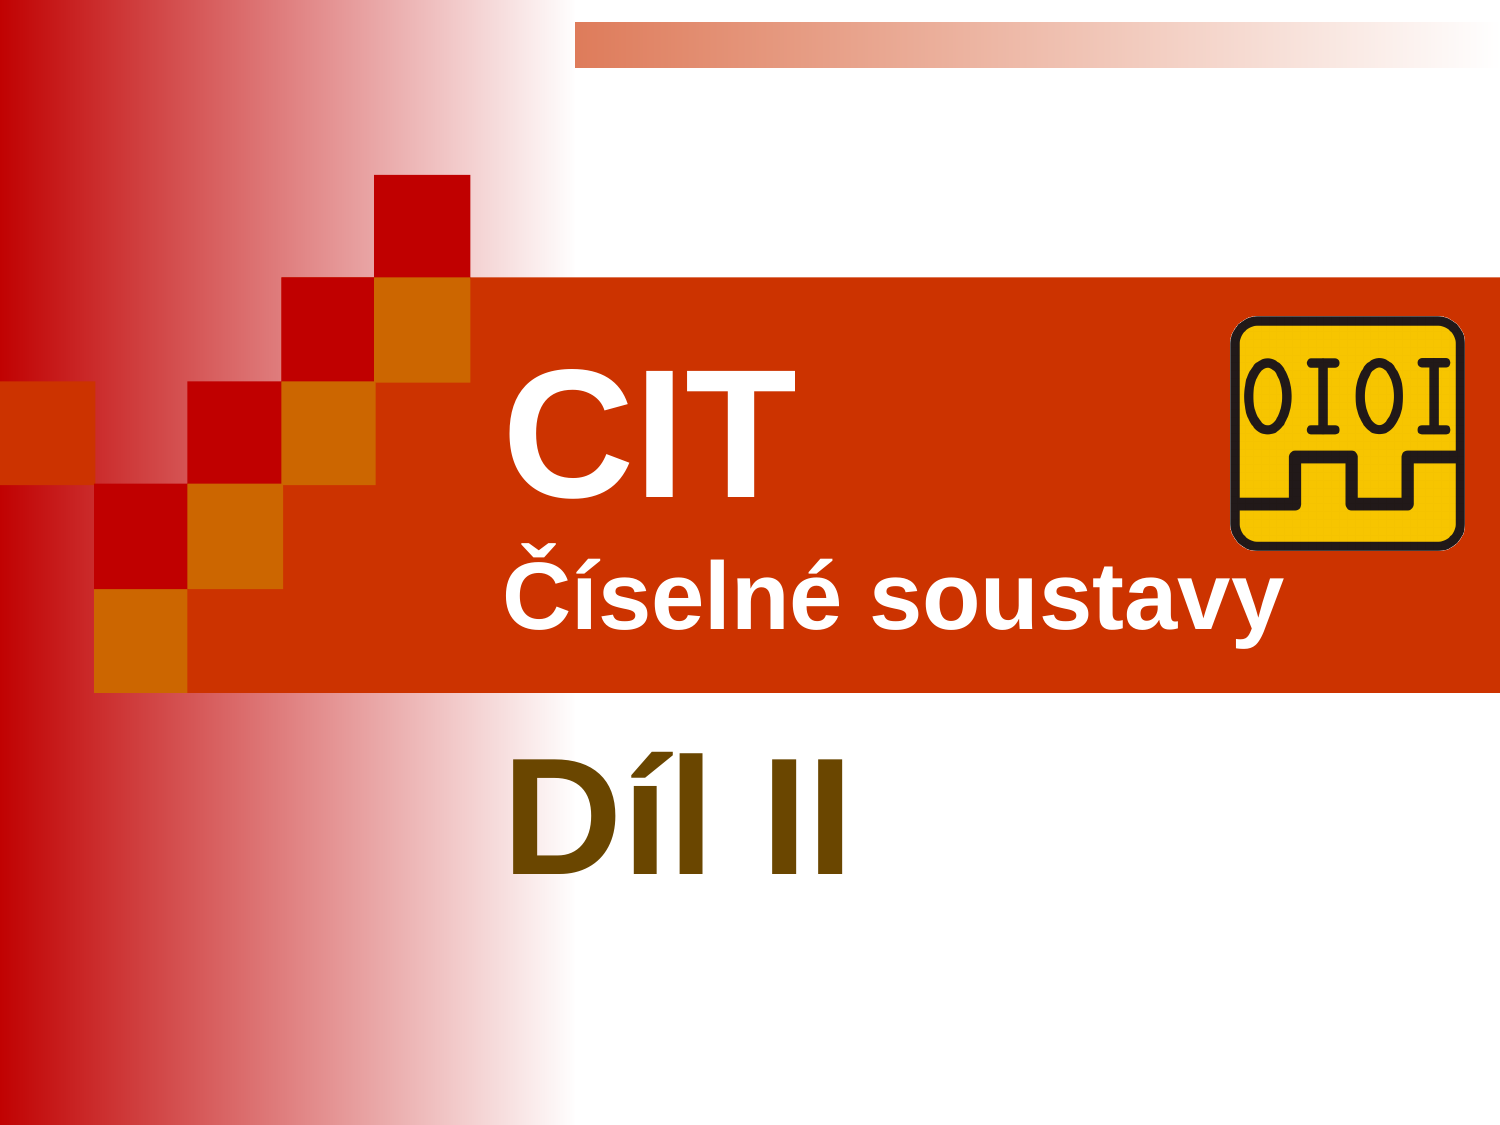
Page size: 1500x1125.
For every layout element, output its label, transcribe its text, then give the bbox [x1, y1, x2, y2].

picture [1230, 316, 1466, 552]
title CIT Číselné soustavy [487, 299, 1476, 663]
subtitle Díl II [487, 699, 1476, 988]
